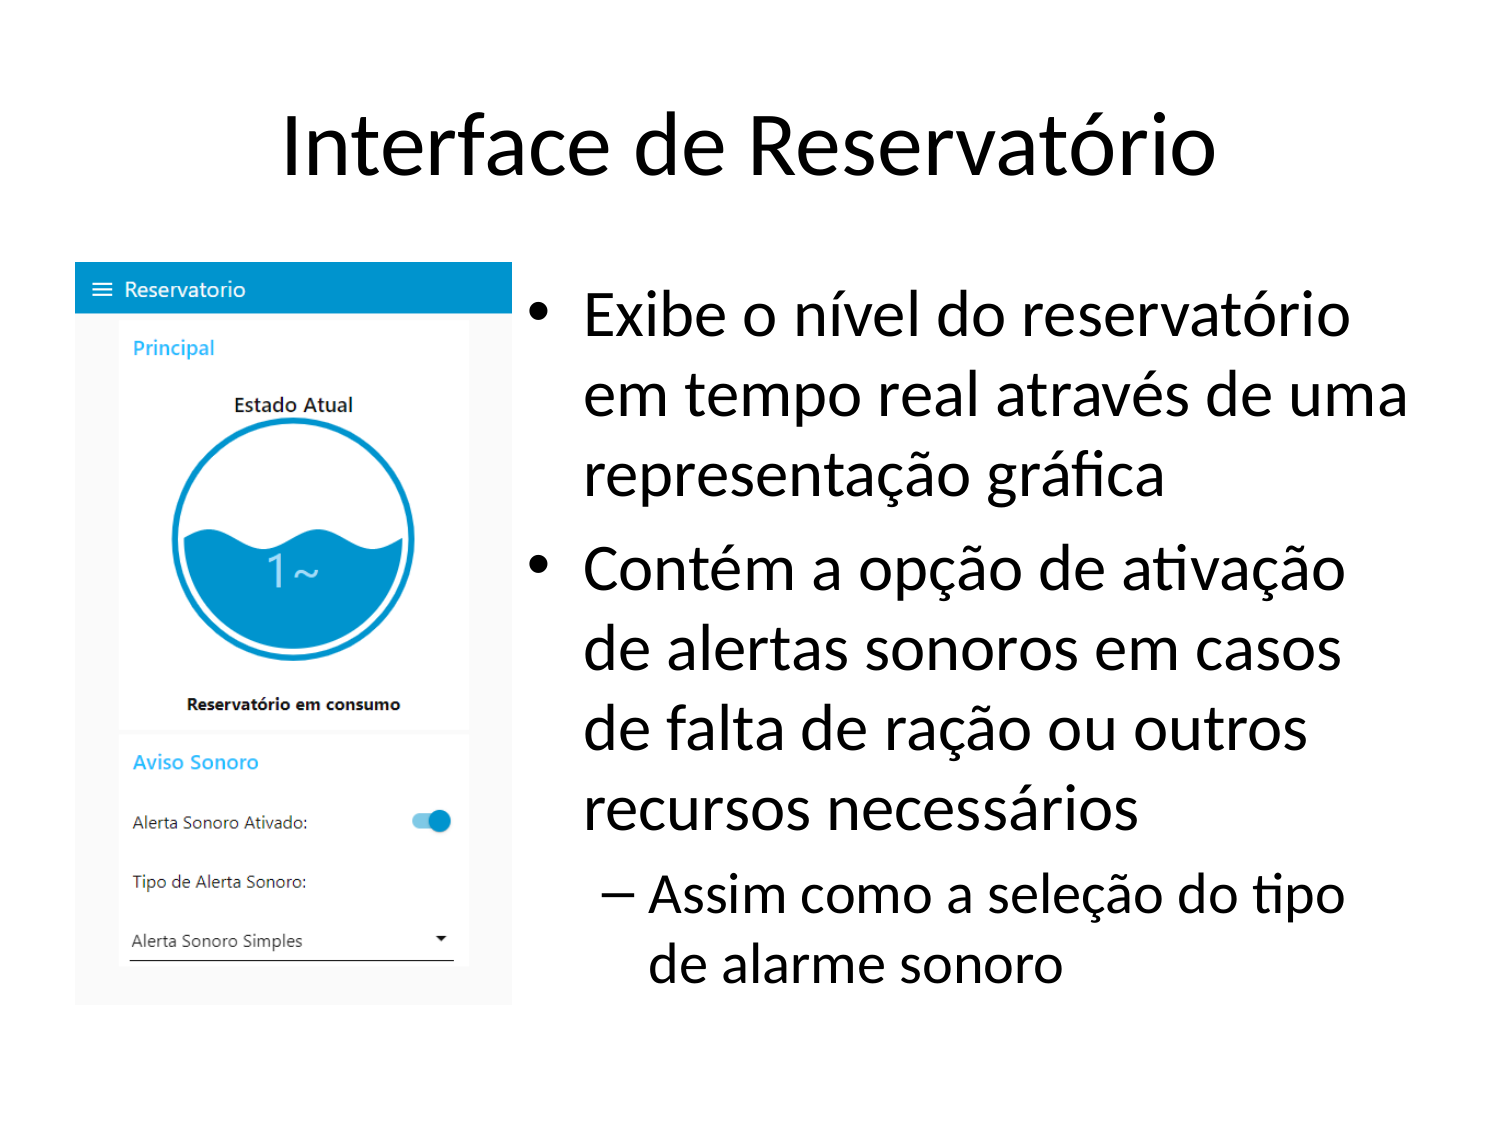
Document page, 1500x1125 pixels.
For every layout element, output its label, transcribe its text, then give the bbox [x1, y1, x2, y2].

picture [159, 287, 175, 296]
picture [178, 287, 187, 296]
picture [127, 282, 136, 296]
picture [237, 287, 245, 296]
picture [74, 314, 513, 1006]
picture [201, 283, 206, 296]
list Exibe o nível do reservatório em tempo real através de uma representação gráfica Contém a opção de ativação de alertas sonoros em casos de falta de ração ou outros recursos necessários Assim como a seleção do tipo de alarme sonoro [514, 262, 1425, 1005]
title Interface de Reservatório [75, 45, 1425, 233]
picture [189, 287, 198, 296]
picture [208, 287, 219, 296]
picture [138, 287, 157, 296]
